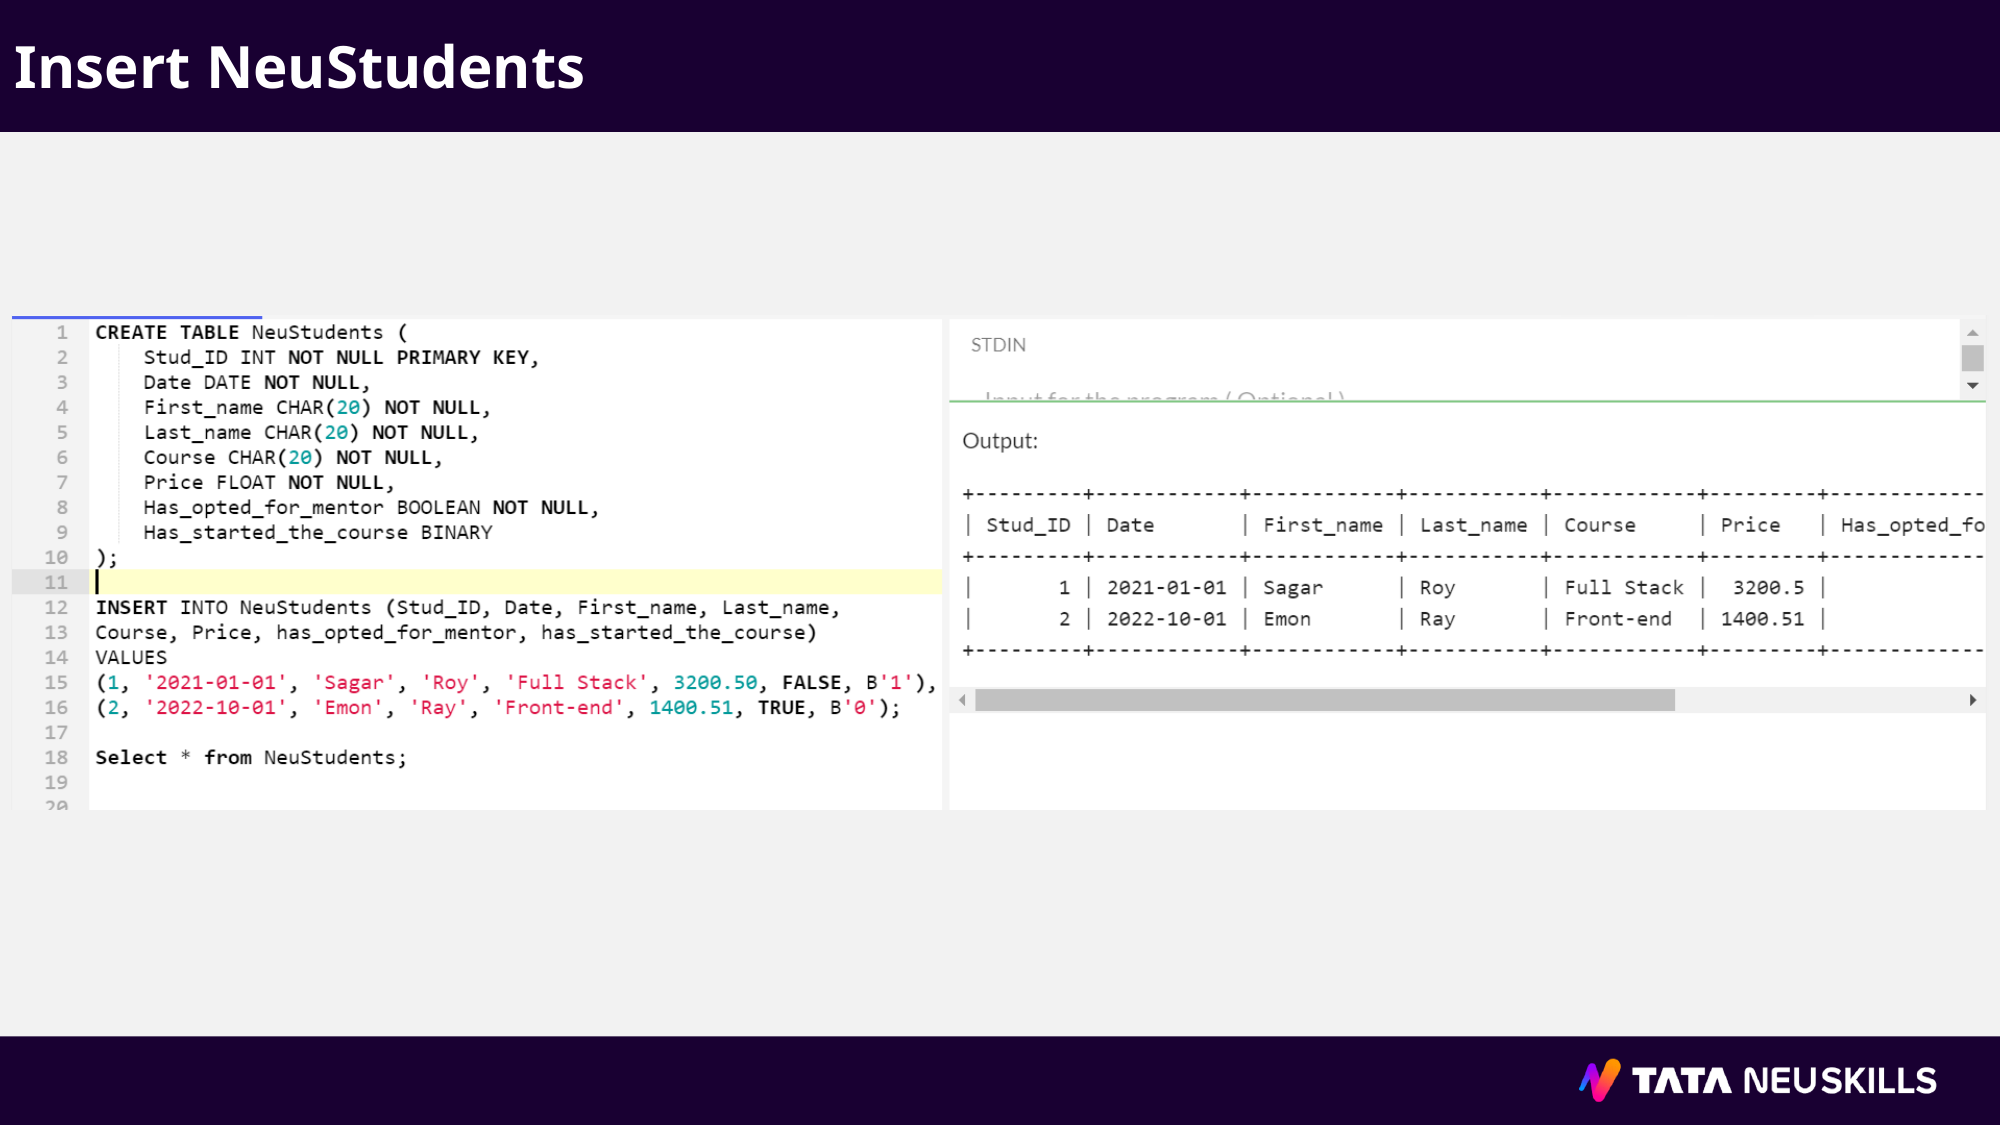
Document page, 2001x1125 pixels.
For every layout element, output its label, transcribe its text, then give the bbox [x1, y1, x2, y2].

picture [0, 1037, 2000, 1125]
picture [11, 314, 1989, 811]
text_box Insert NeuStudents [0, 0, 2000, 132]
